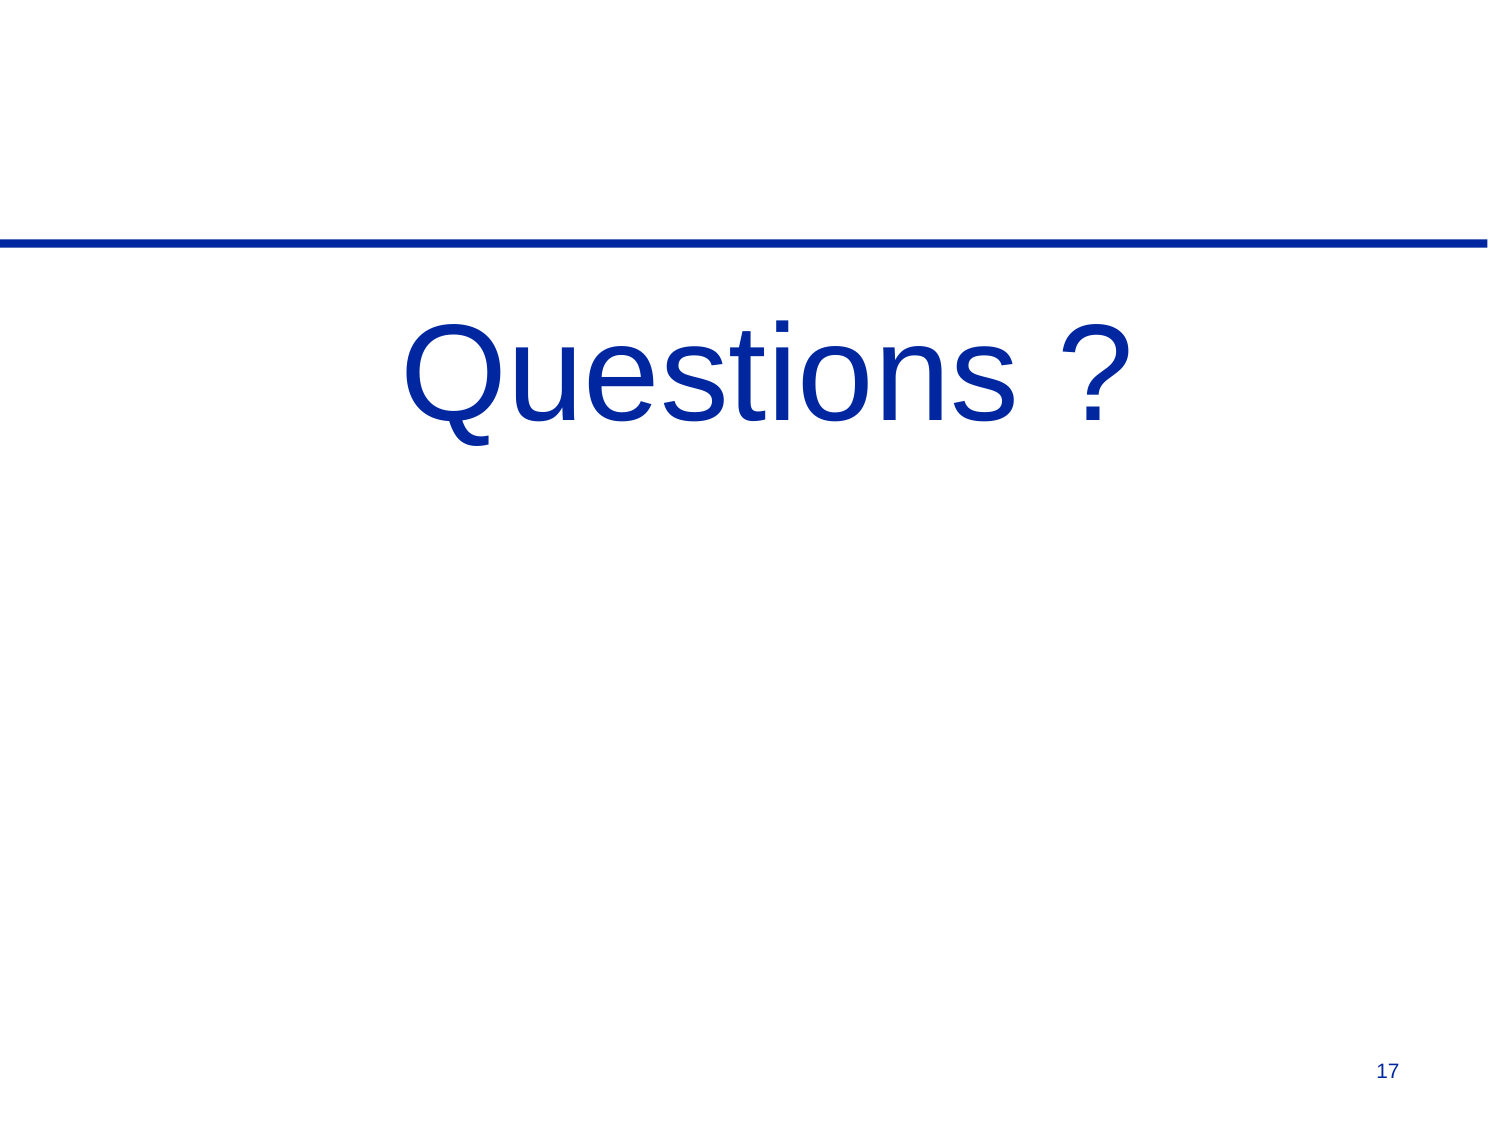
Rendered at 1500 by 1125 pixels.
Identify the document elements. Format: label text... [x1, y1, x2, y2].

list Questions ? [115, 275, 1420, 1047]
